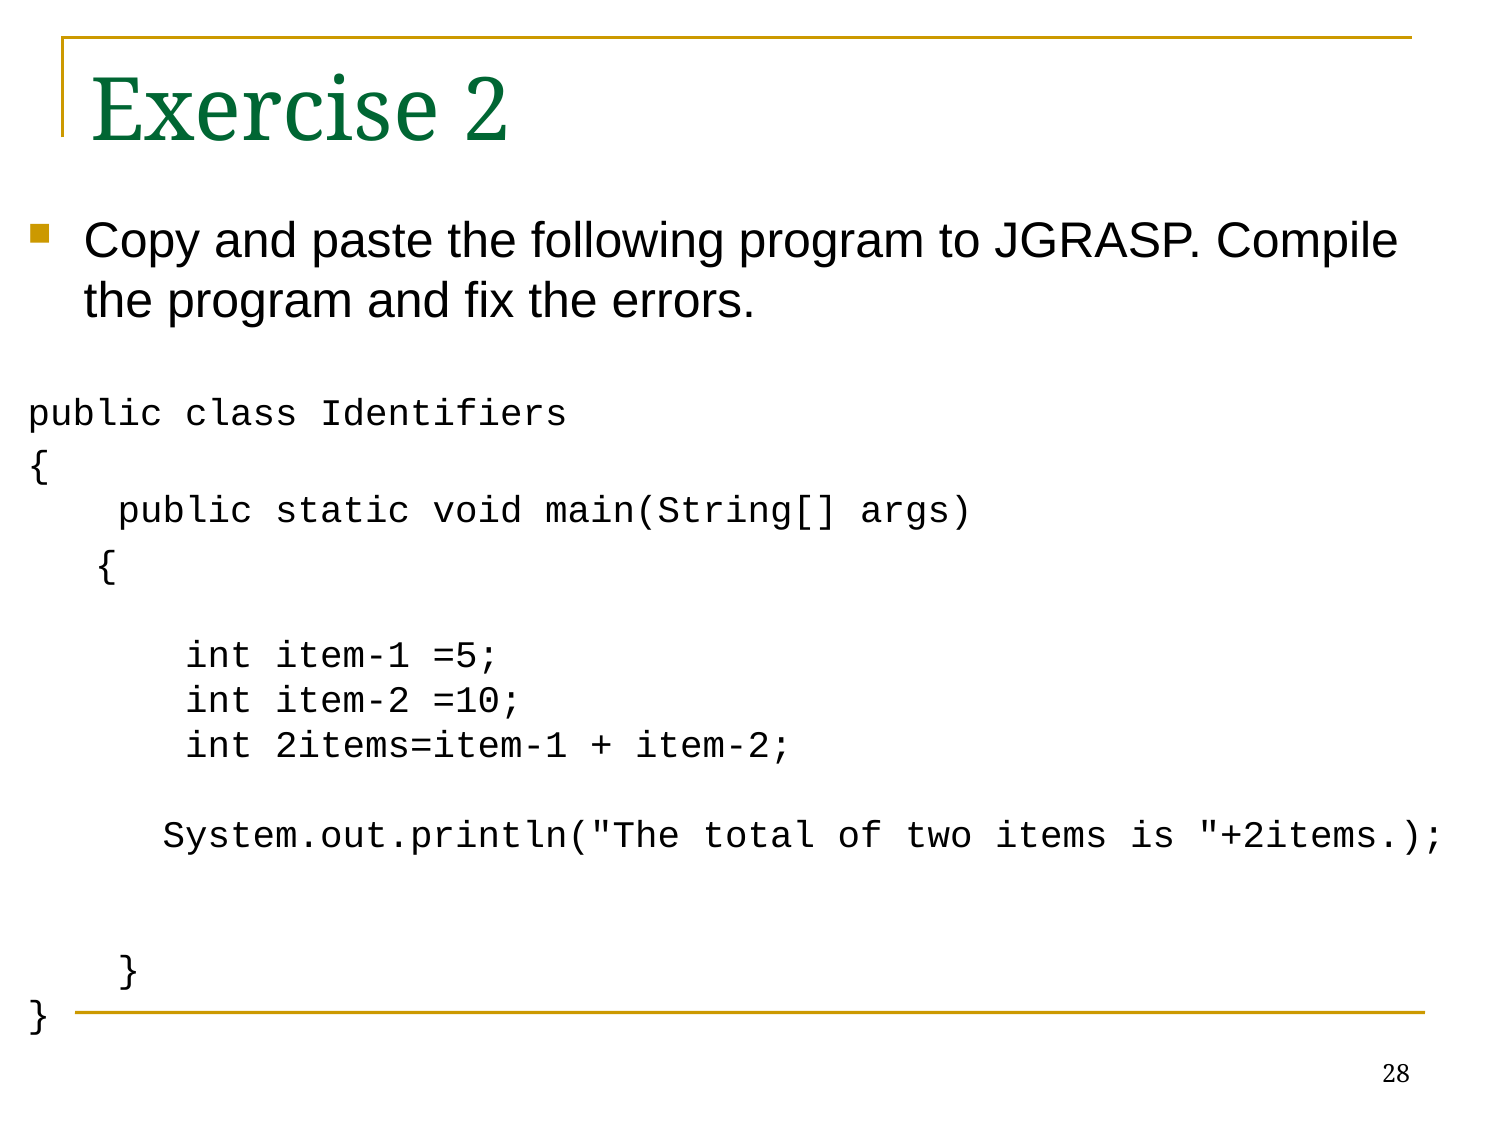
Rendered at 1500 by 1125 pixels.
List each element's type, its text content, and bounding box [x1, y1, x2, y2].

slide_number 28 [1074, 1023, 1426, 1100]
title Exercise 2 [74, 45, 1426, 199]
list Copy and paste the following program to JGRASP. Compile the program and fix the errors. public class Identifiers { public static void main(String[] args) { int item-1 =5; int item-2 =10; int 2items=item-1 + item-2; System.out.println("The total of two items is "+2items.); } } [12, 199, 1476, 1006]
